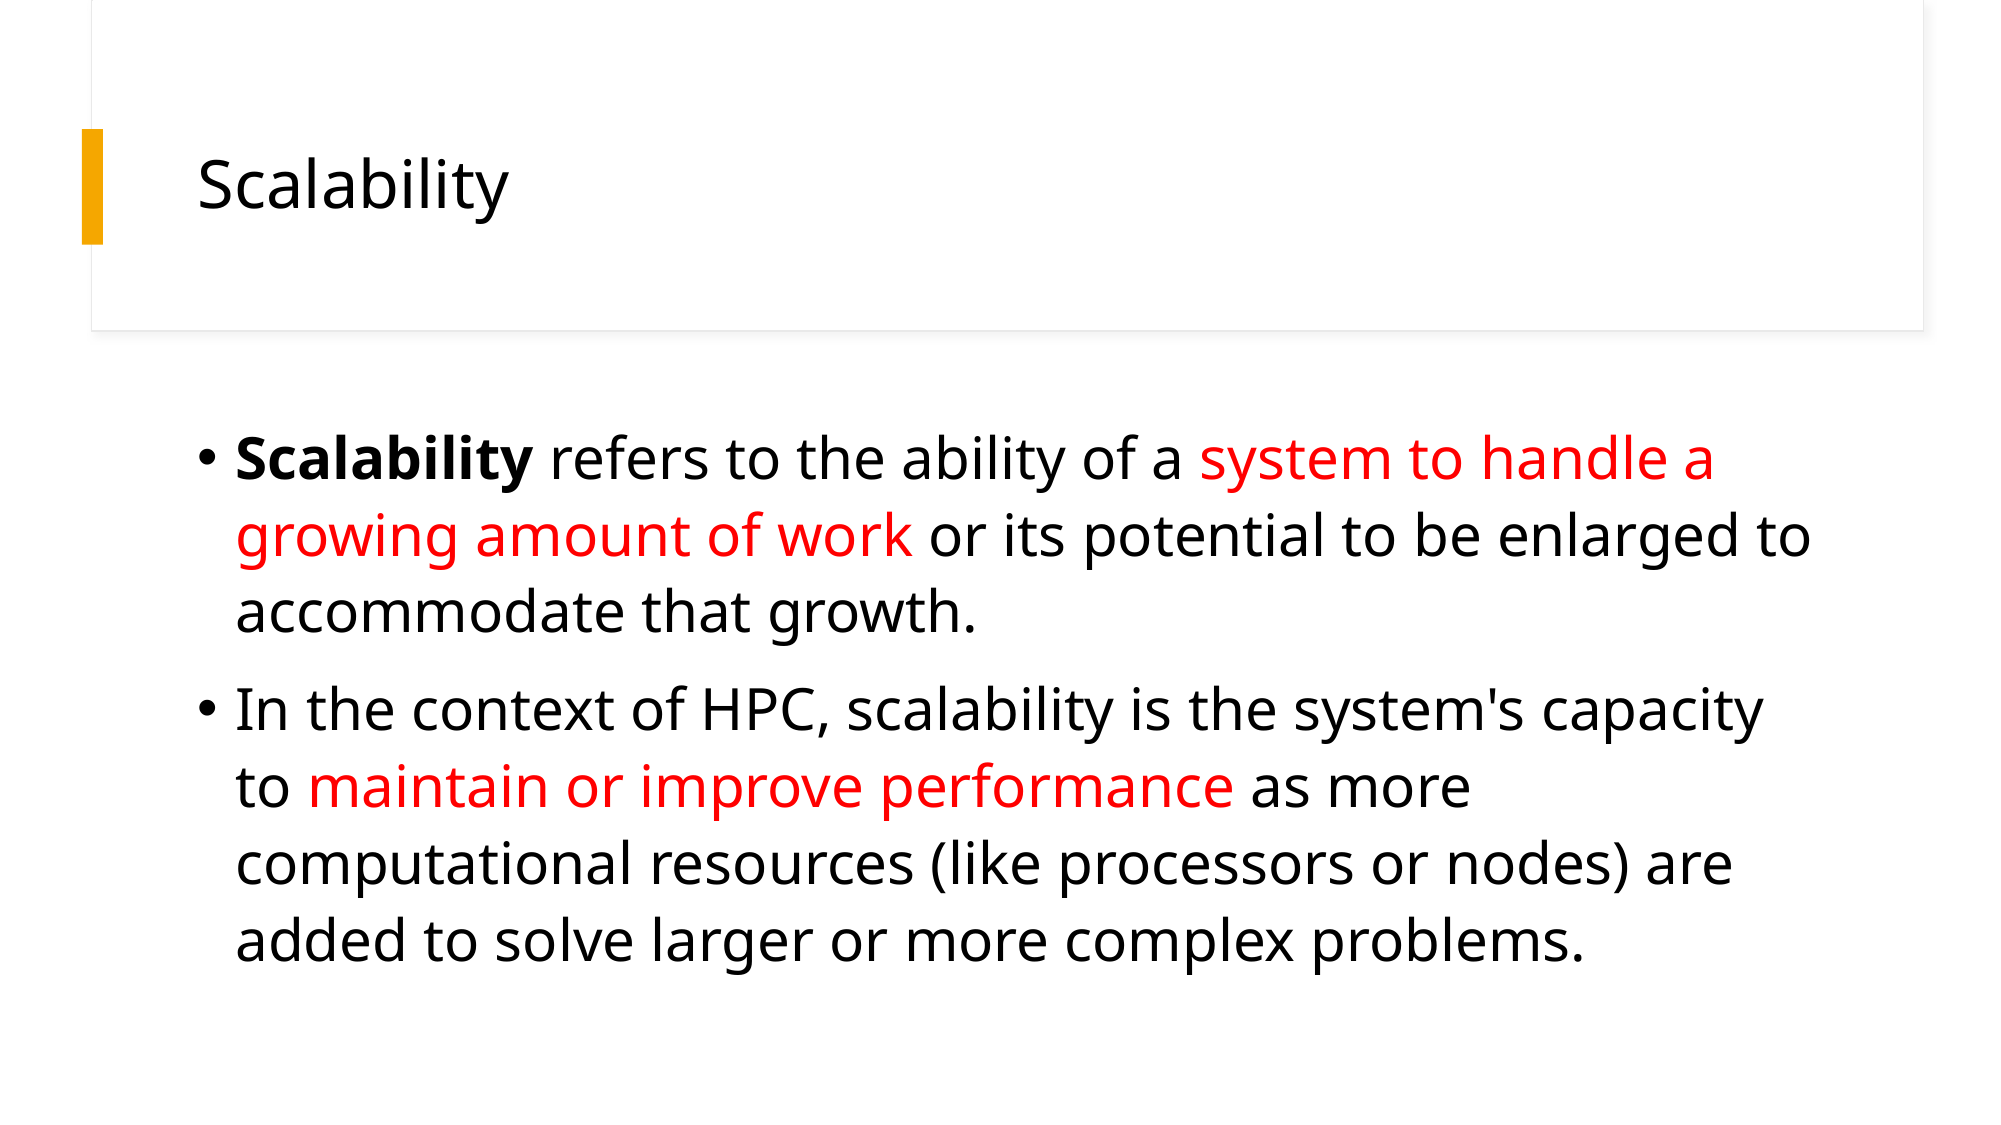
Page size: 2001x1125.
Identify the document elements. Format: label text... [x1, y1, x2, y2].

list Scalability refers to the ability of a system to handle a growing amount of work or its potential to be enlarged to accommodate that growth. In the context of HPC, scalability is the system's capacity to maintain or improve performance as more computational resources (like processors or nodes) are added to solve larger or more complex problems. [183, 406, 1851, 985]
title Scalability [183, 90, 1851, 284]
